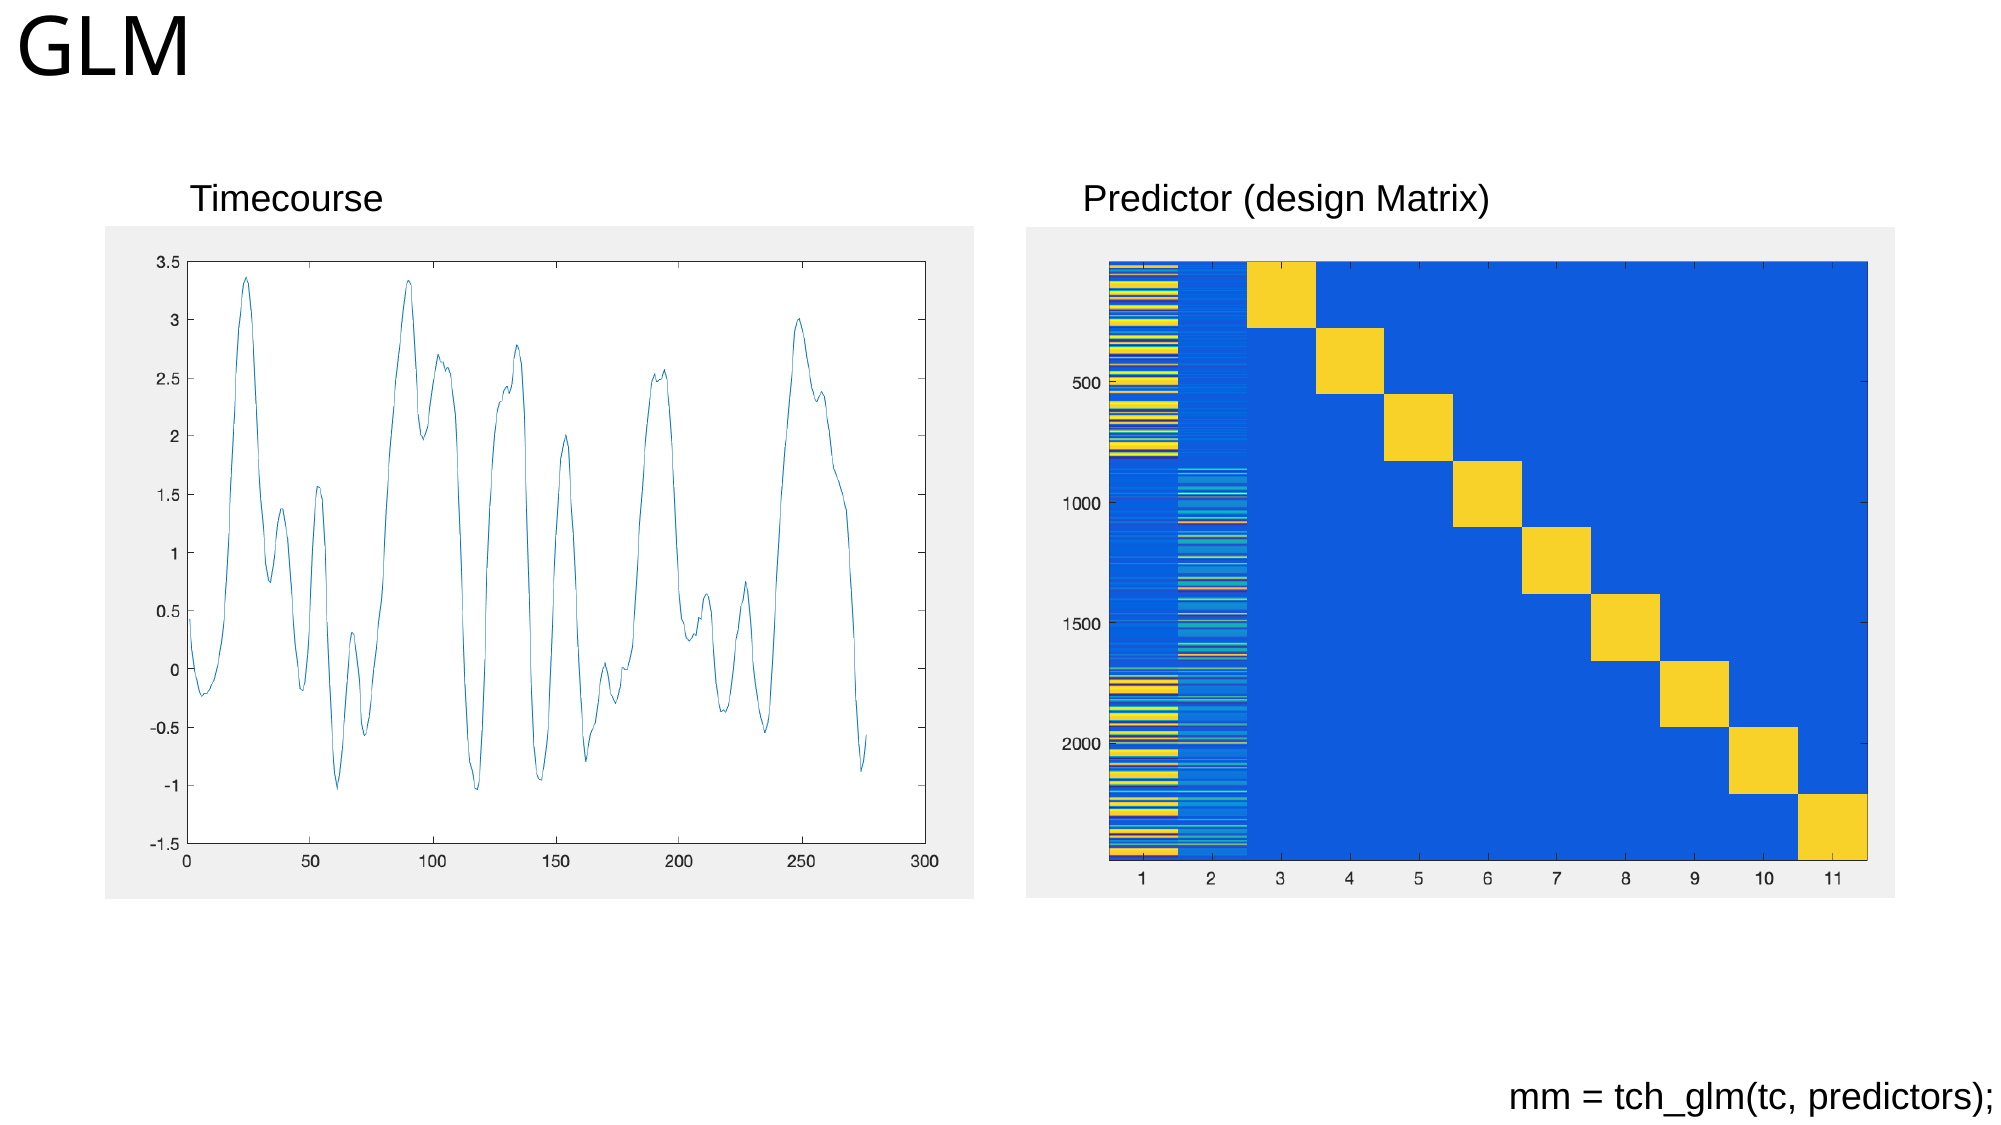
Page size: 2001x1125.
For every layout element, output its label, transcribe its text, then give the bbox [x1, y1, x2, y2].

text_box mm = tch_glm(tc, predictors); [1326, 1064, 2000, 1125]
picture [105, 226, 974, 899]
text_box Timecourse [0, 166, 574, 227]
title GLM [0, 0, 1725, 102]
text_box Predictor (design Matrix) [999, 166, 1574, 227]
picture [1026, 227, 1895, 898]
